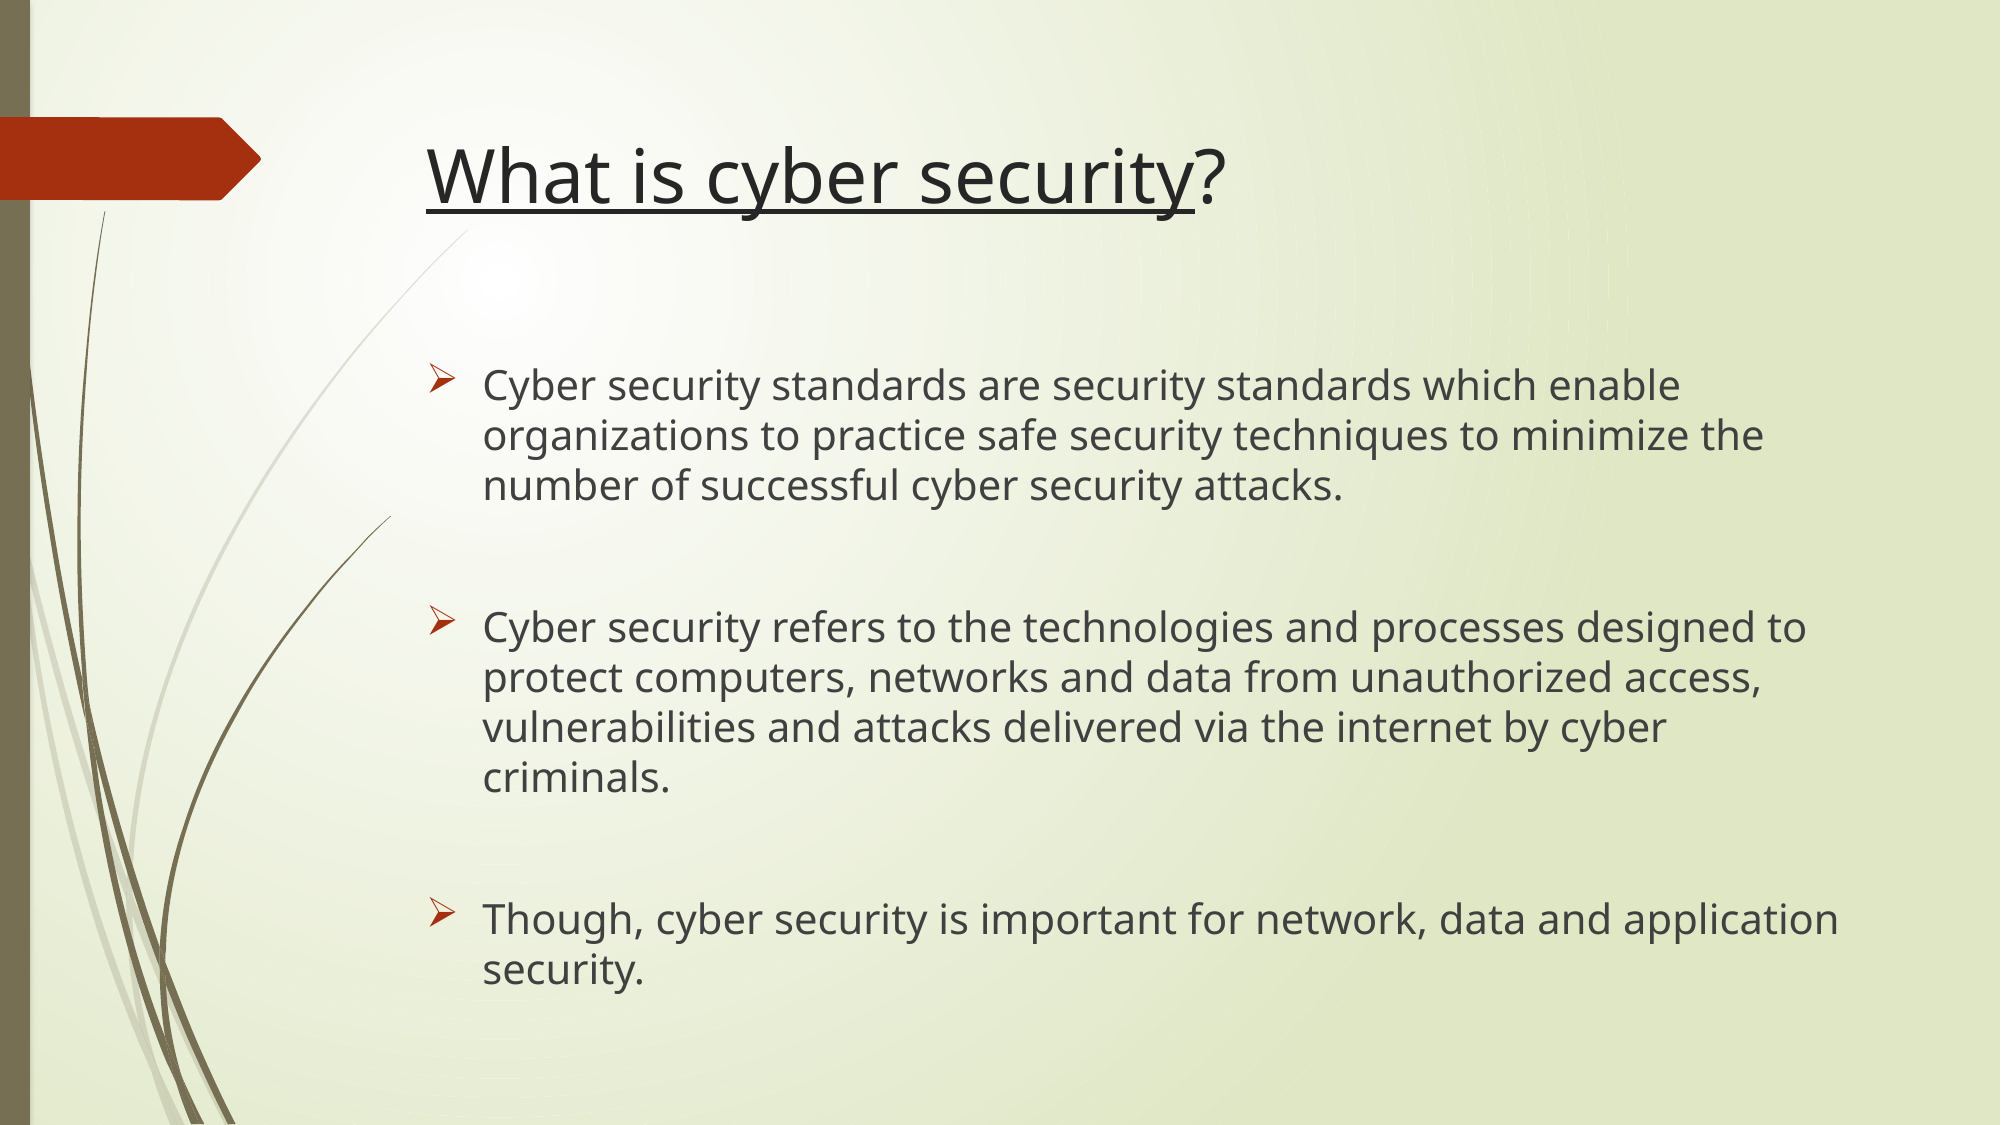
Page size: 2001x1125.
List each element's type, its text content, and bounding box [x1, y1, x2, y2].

list Cyber security standards are security standards which enable organizations to practice safe security techniques to minimize the number of successful cyber security attacks. Cyber security refers to the technologies and processes designed to protect computers, networks and data from unauthorized access, vulnerabilities and attacks delivered via the internet by cyber criminals. Though, cyber security is important for network, data and application security. [410, 351, 1874, 972]
title What is cyber security? [411, 120, 1874, 331]
